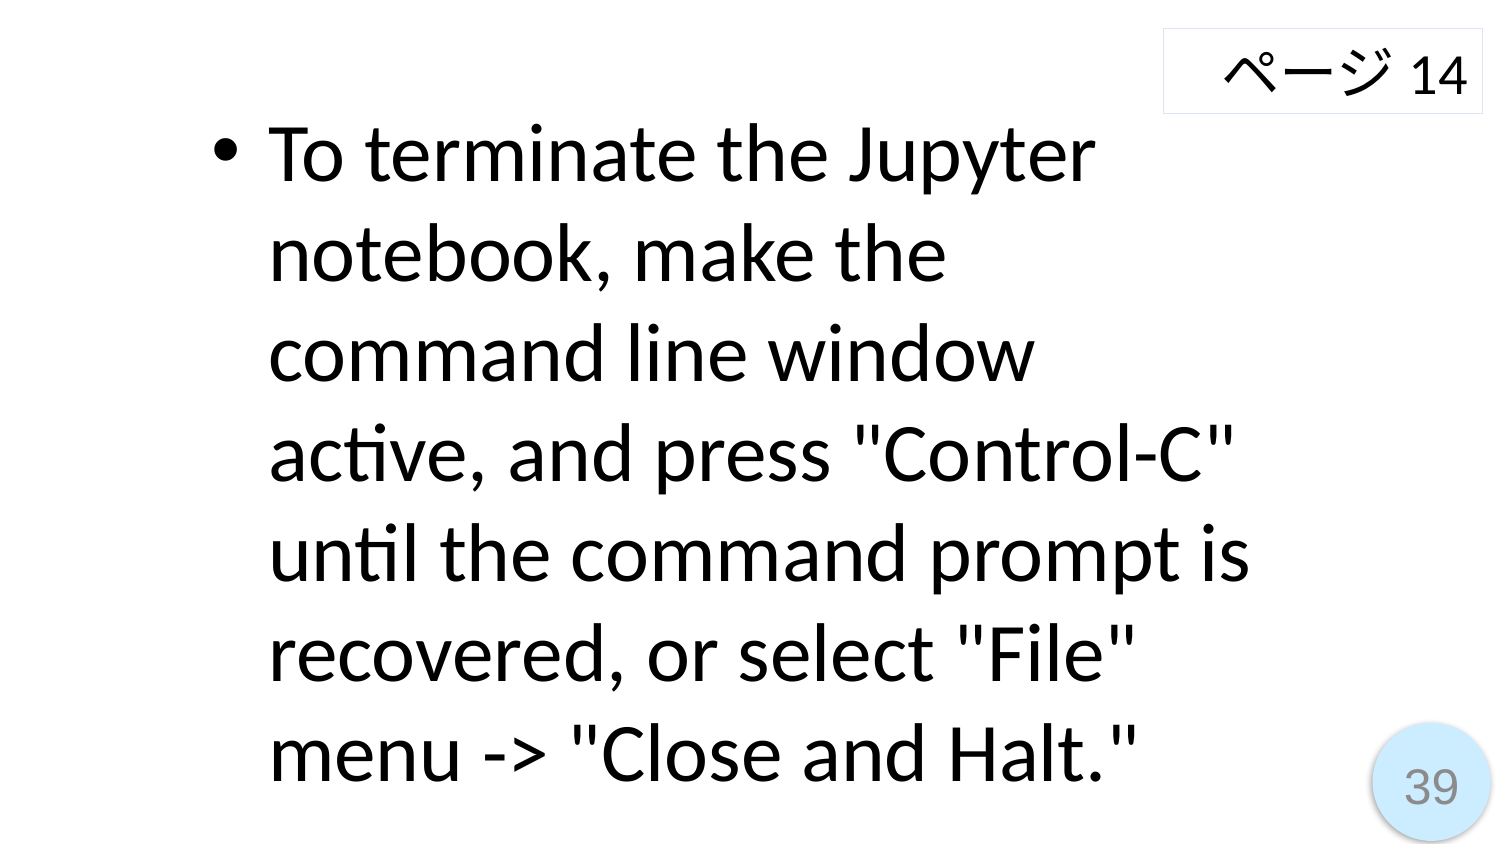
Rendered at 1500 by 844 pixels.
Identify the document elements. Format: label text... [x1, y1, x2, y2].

text_box ページ14 [1163, 28, 1483, 114]
list To terminate the Jupyter notebook, make the command line window active, and press "Control-C" until the command prompt is recovered, or select "File" menu -> "Close and Halt." [196, 91, 1270, 765]
slide_number 39 [1372, 762, 1491, 807]
